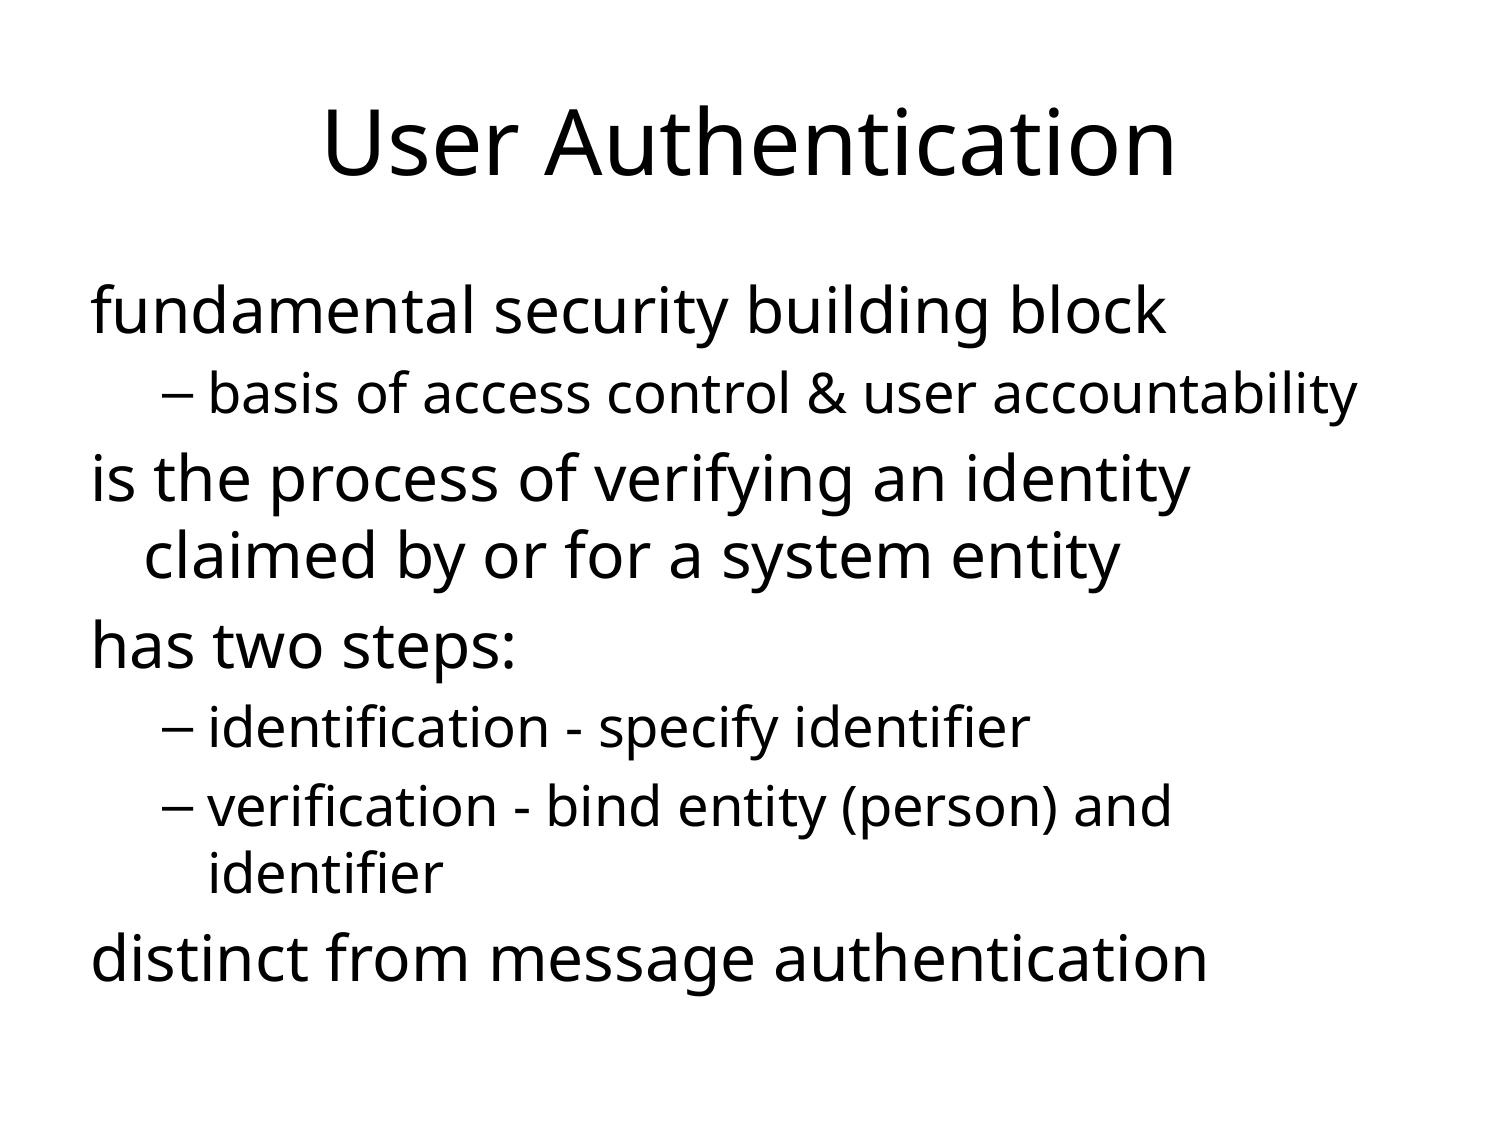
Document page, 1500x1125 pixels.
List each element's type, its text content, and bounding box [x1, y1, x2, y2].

list fundamental security building block basis of access control & user accountability is the process of verifying an identity claimed by or for a system entity has two steps: identification - specify identifier verification - bind entity (person) and identifier distinct from message authentication [75, 262, 1425, 1005]
title User Authentication [75, 45, 1425, 233]
